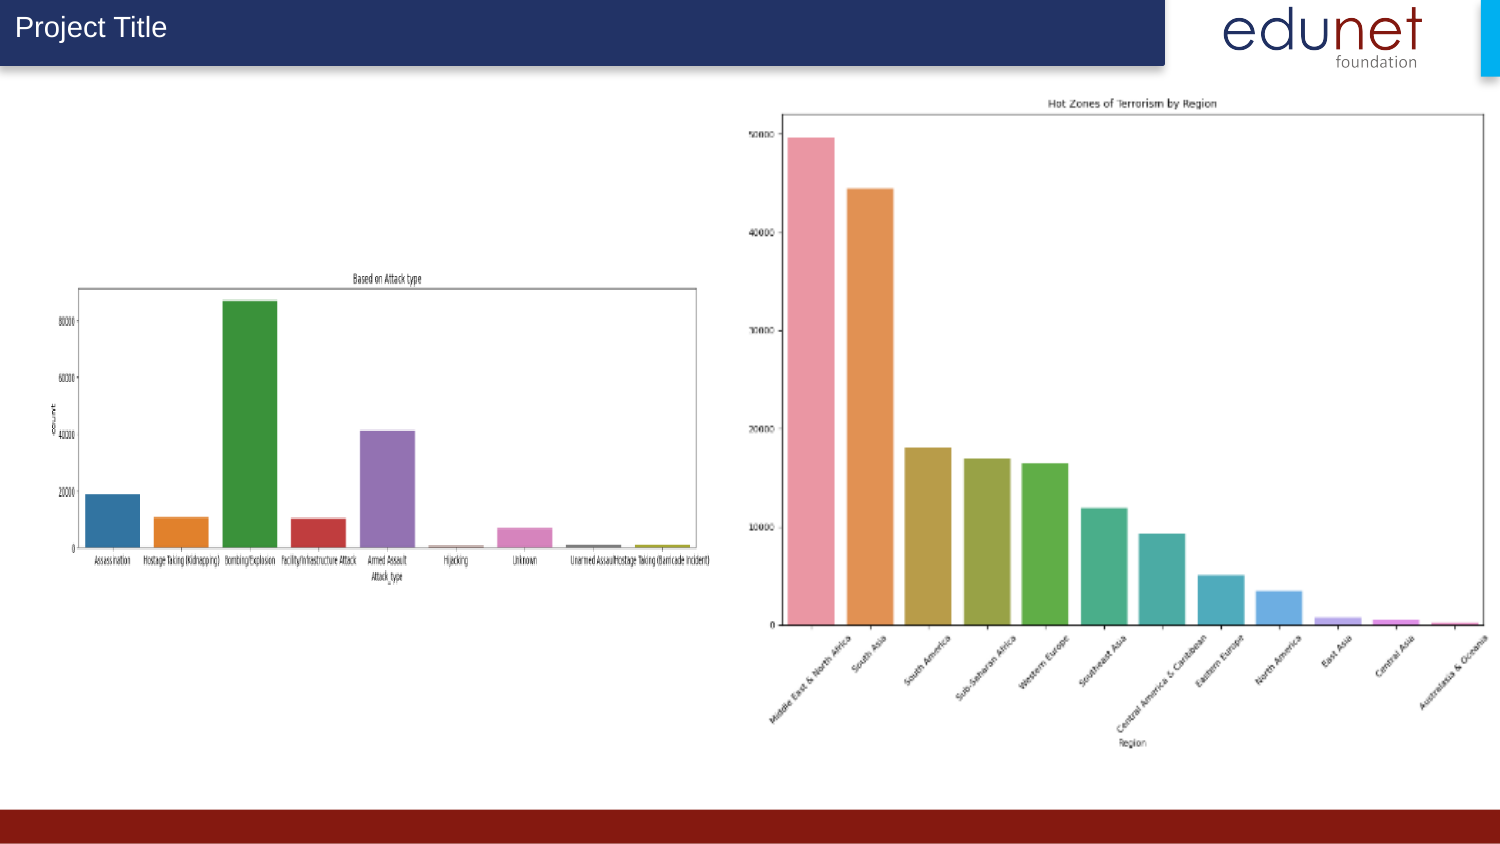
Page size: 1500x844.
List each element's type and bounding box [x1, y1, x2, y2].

picture [745, 94, 1500, 750]
picture [51, 259, 713, 585]
picture [1219, 4, 1424, 72]
